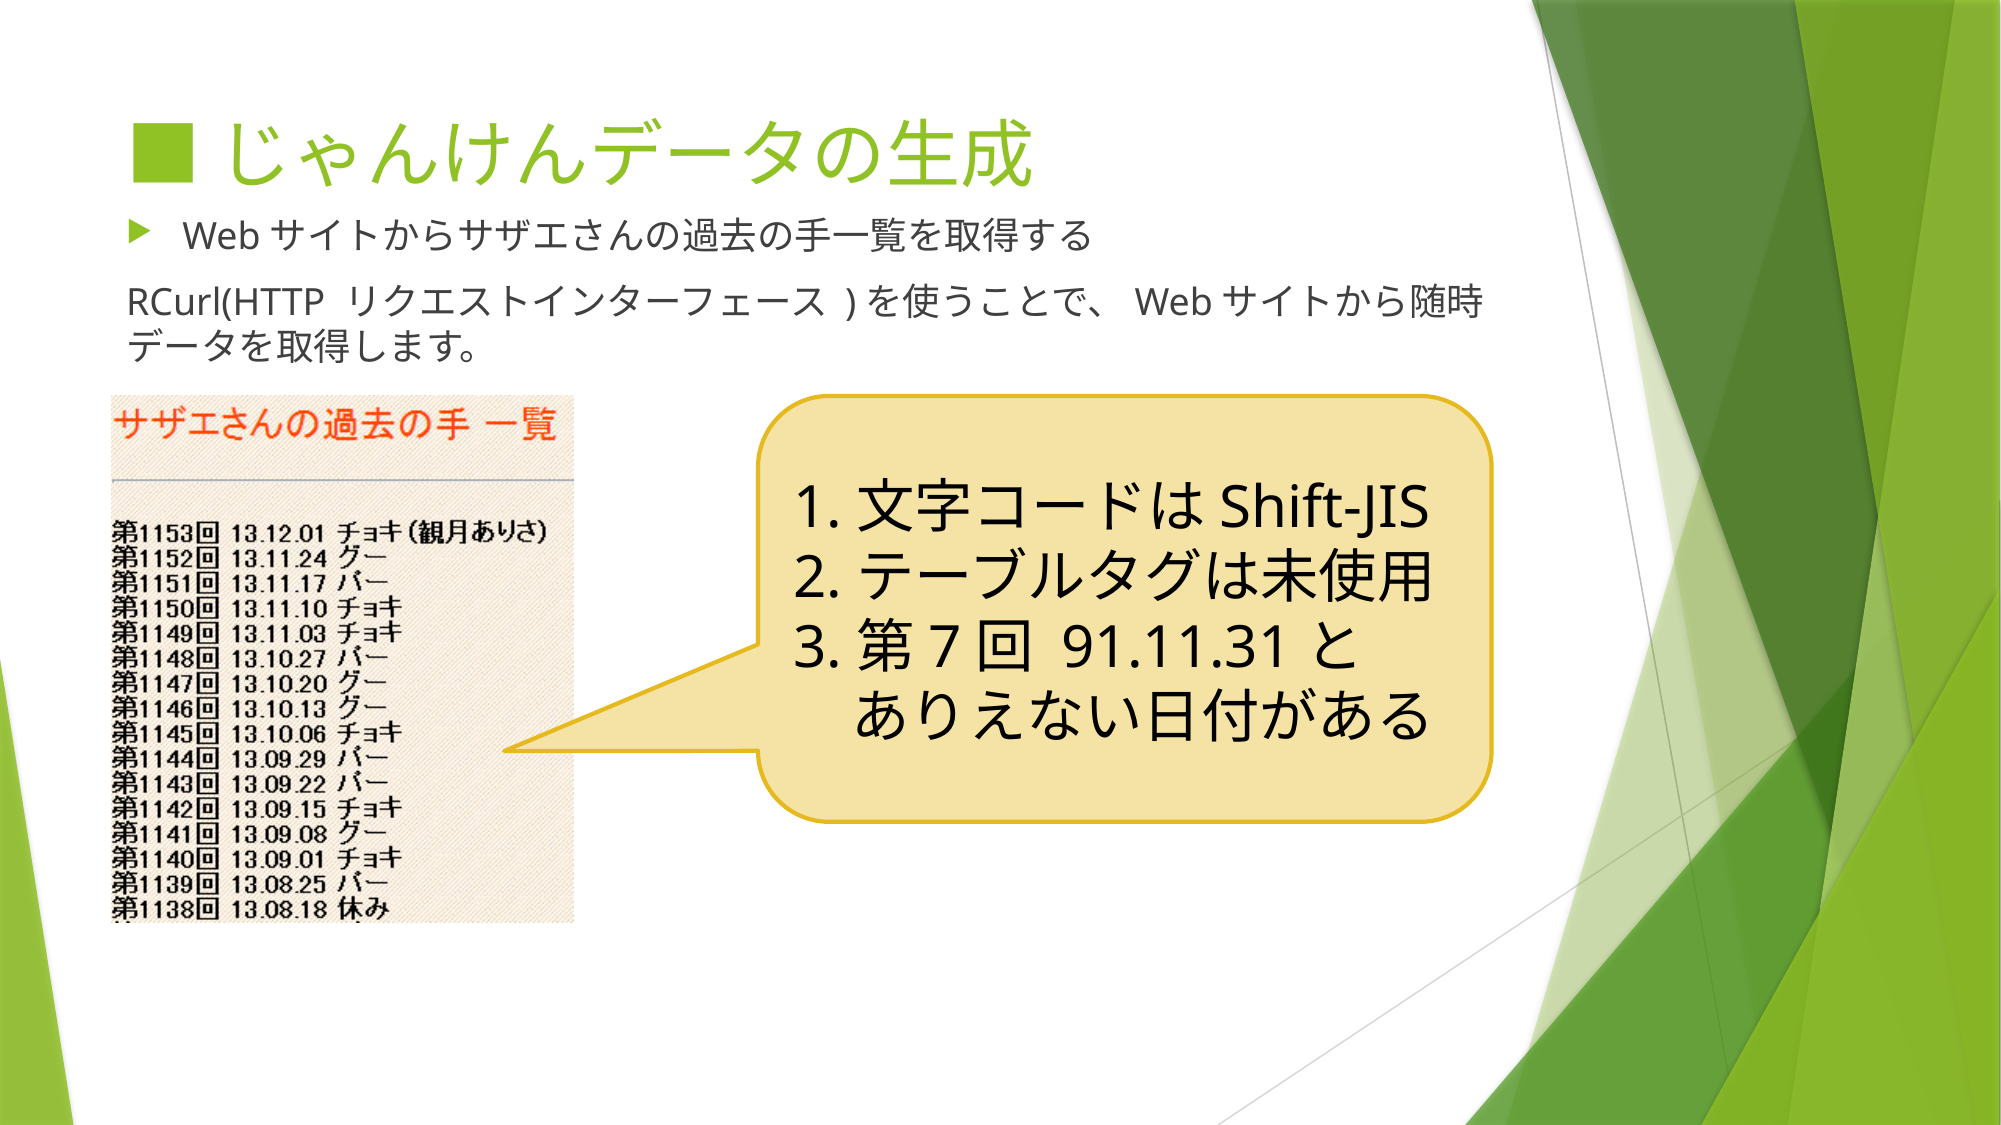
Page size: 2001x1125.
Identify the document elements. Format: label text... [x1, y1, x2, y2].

list Webサイトからサザエさんの過去の手一覧を取得する RCurl(HTTP リクエストインターフェース )を使うことで、Webサイトから随時データを取得します。 [111, 204, 1522, 991]
title ■じゃんけんデータの生成 [111, 99, 1522, 204]
picture [110, 395, 575, 923]
text_box 1.文字コードはShift-JIS 2.テーブルタグは未使用 3.第7回 91.11.31と ありえない日付がある [577, 393, 1494, 824]
